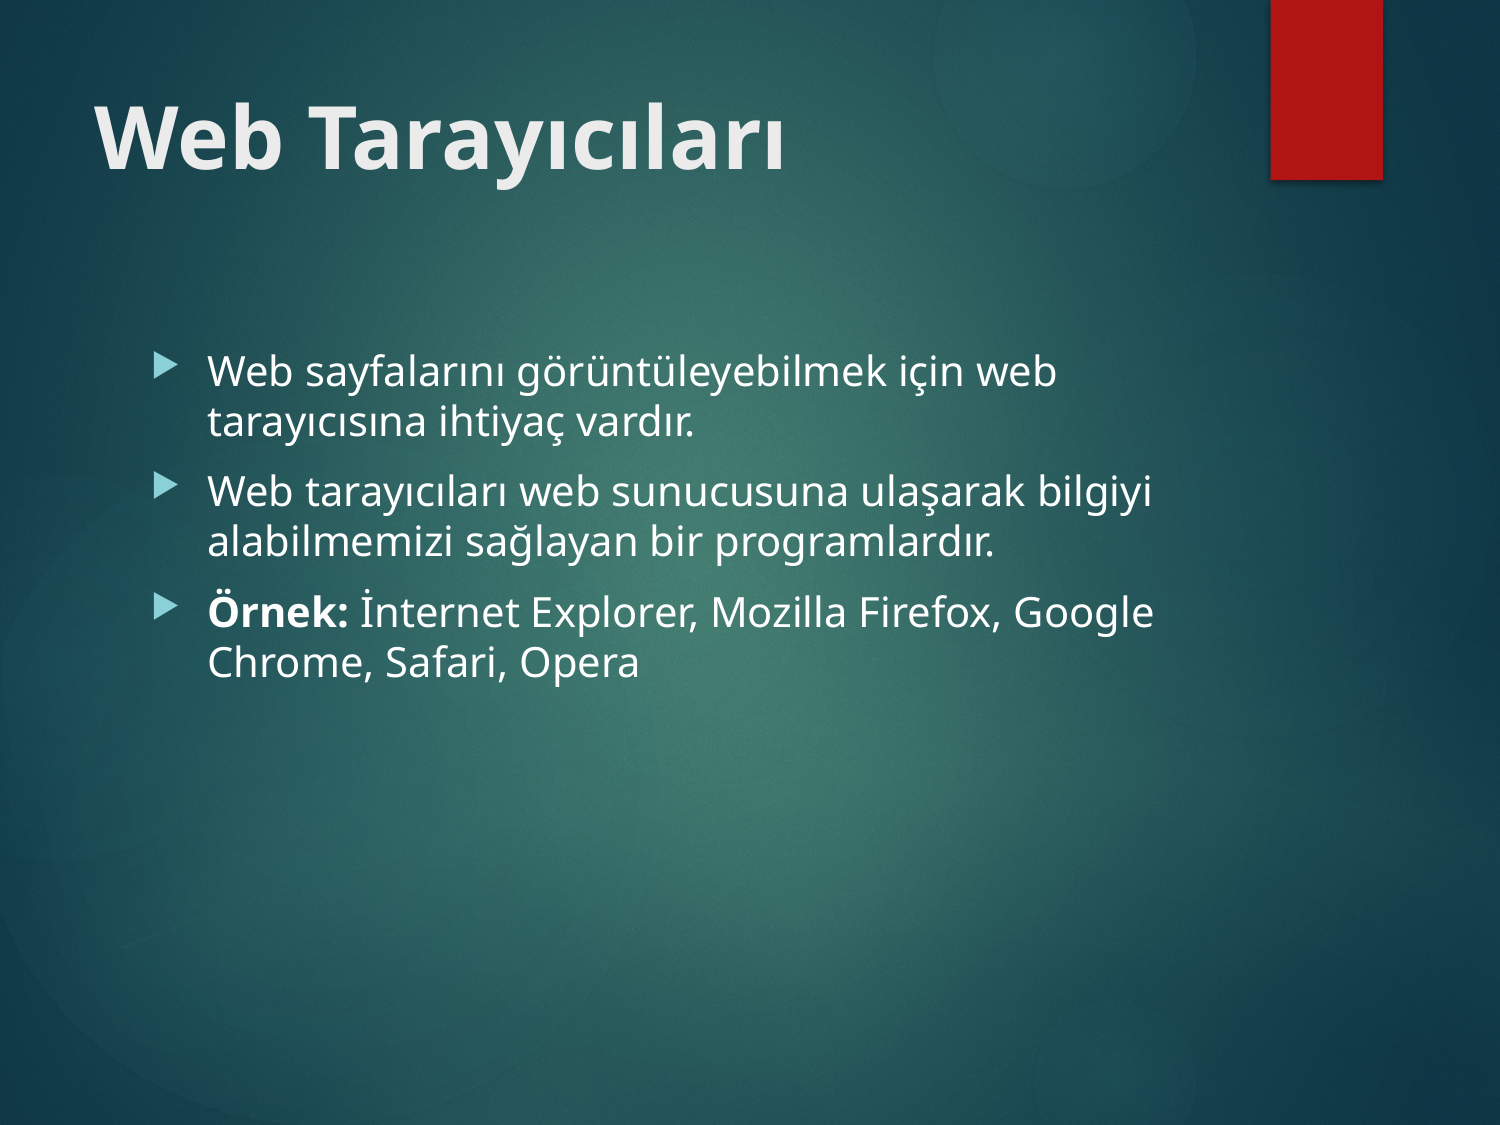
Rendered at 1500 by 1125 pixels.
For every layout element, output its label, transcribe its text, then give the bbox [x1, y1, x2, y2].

list Web sayfalarını görüntüleyebilmek için web tarayıcısına ihtiyaç vardır. Web tarayıcıları web sunucusuna ulaşarak bilgiyi alabilmemizi sağlayan bir programlardır. Örnek: İnternet Explorer, Mozilla Firefox, Google Chrome, Safari, Opera [135, 336, 1237, 1025]
title Web Tarayıcıları [79, 74, 1237, 304]
